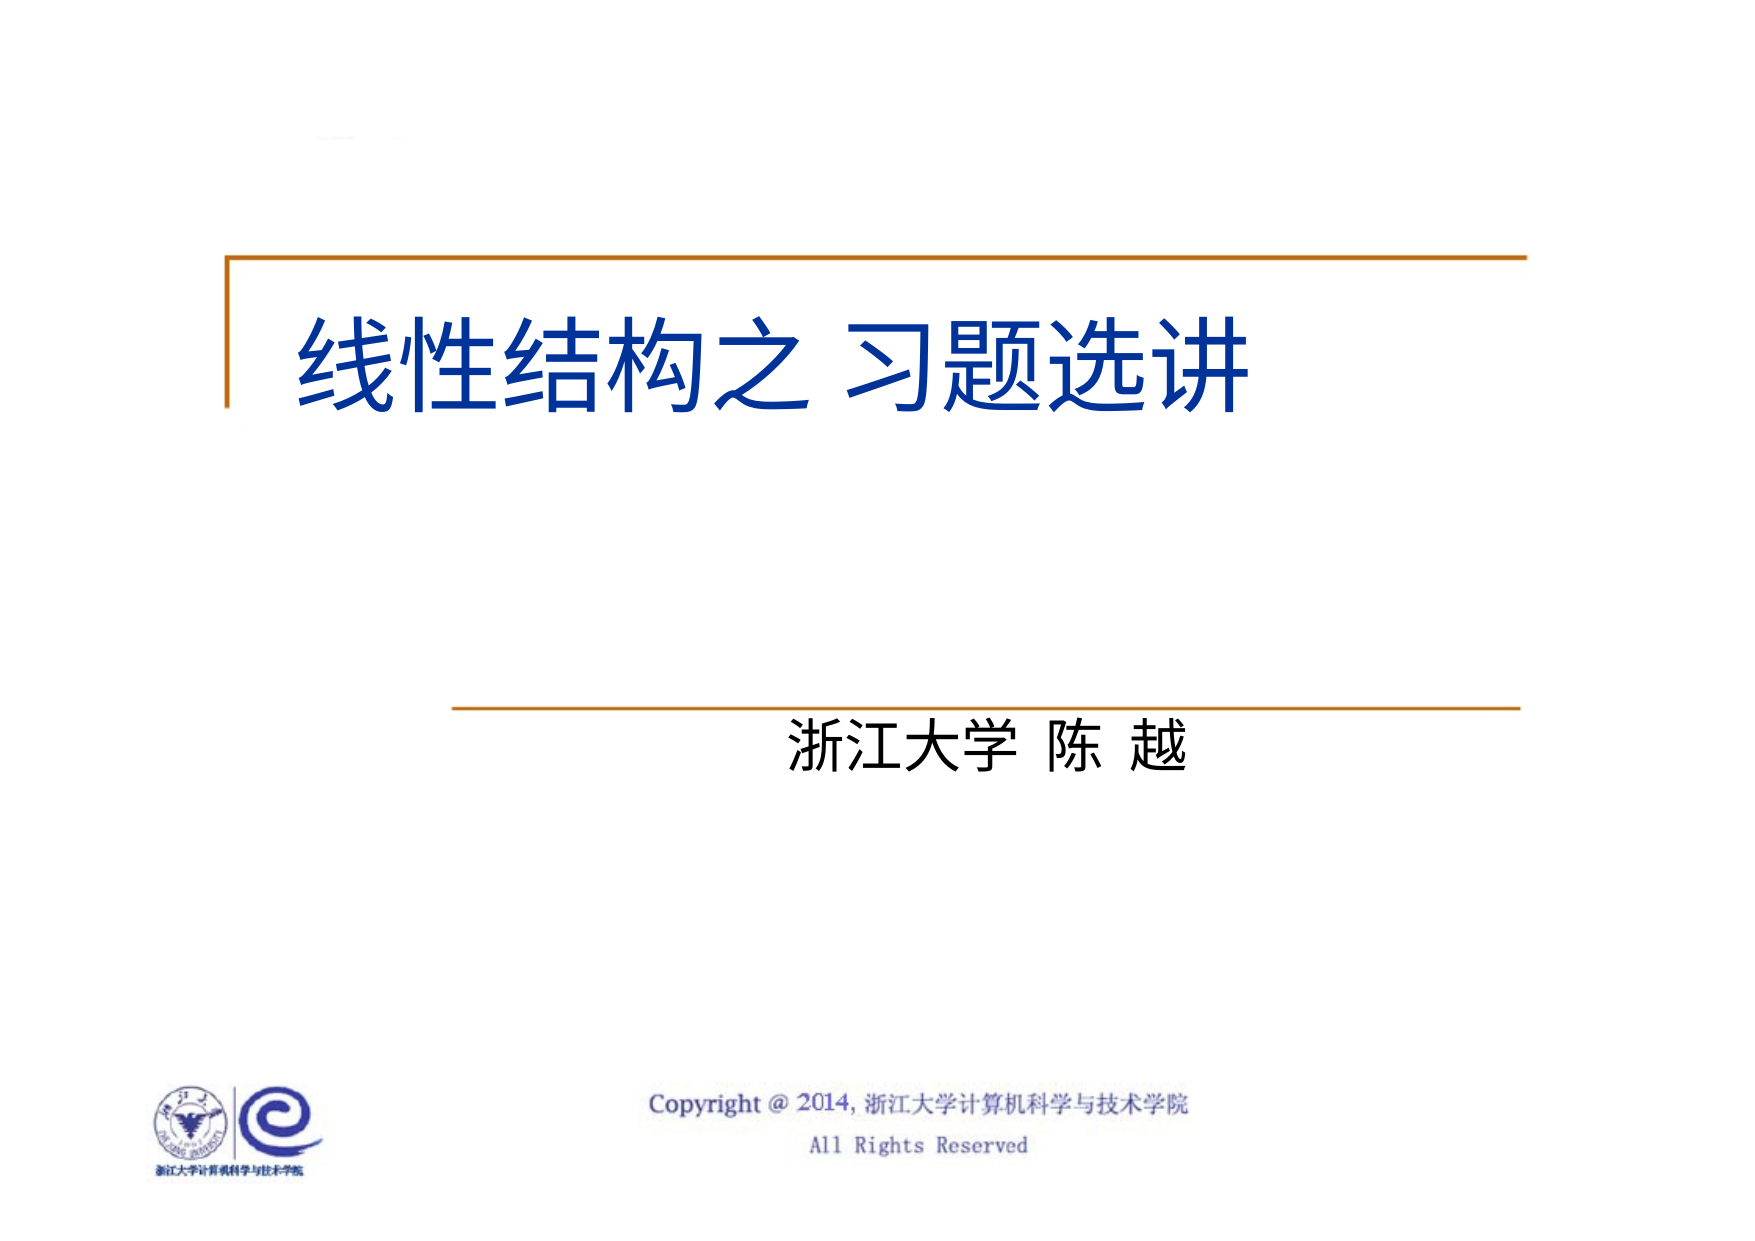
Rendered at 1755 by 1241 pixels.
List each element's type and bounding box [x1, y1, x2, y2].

picture [124, 53, 1630, 1184]
